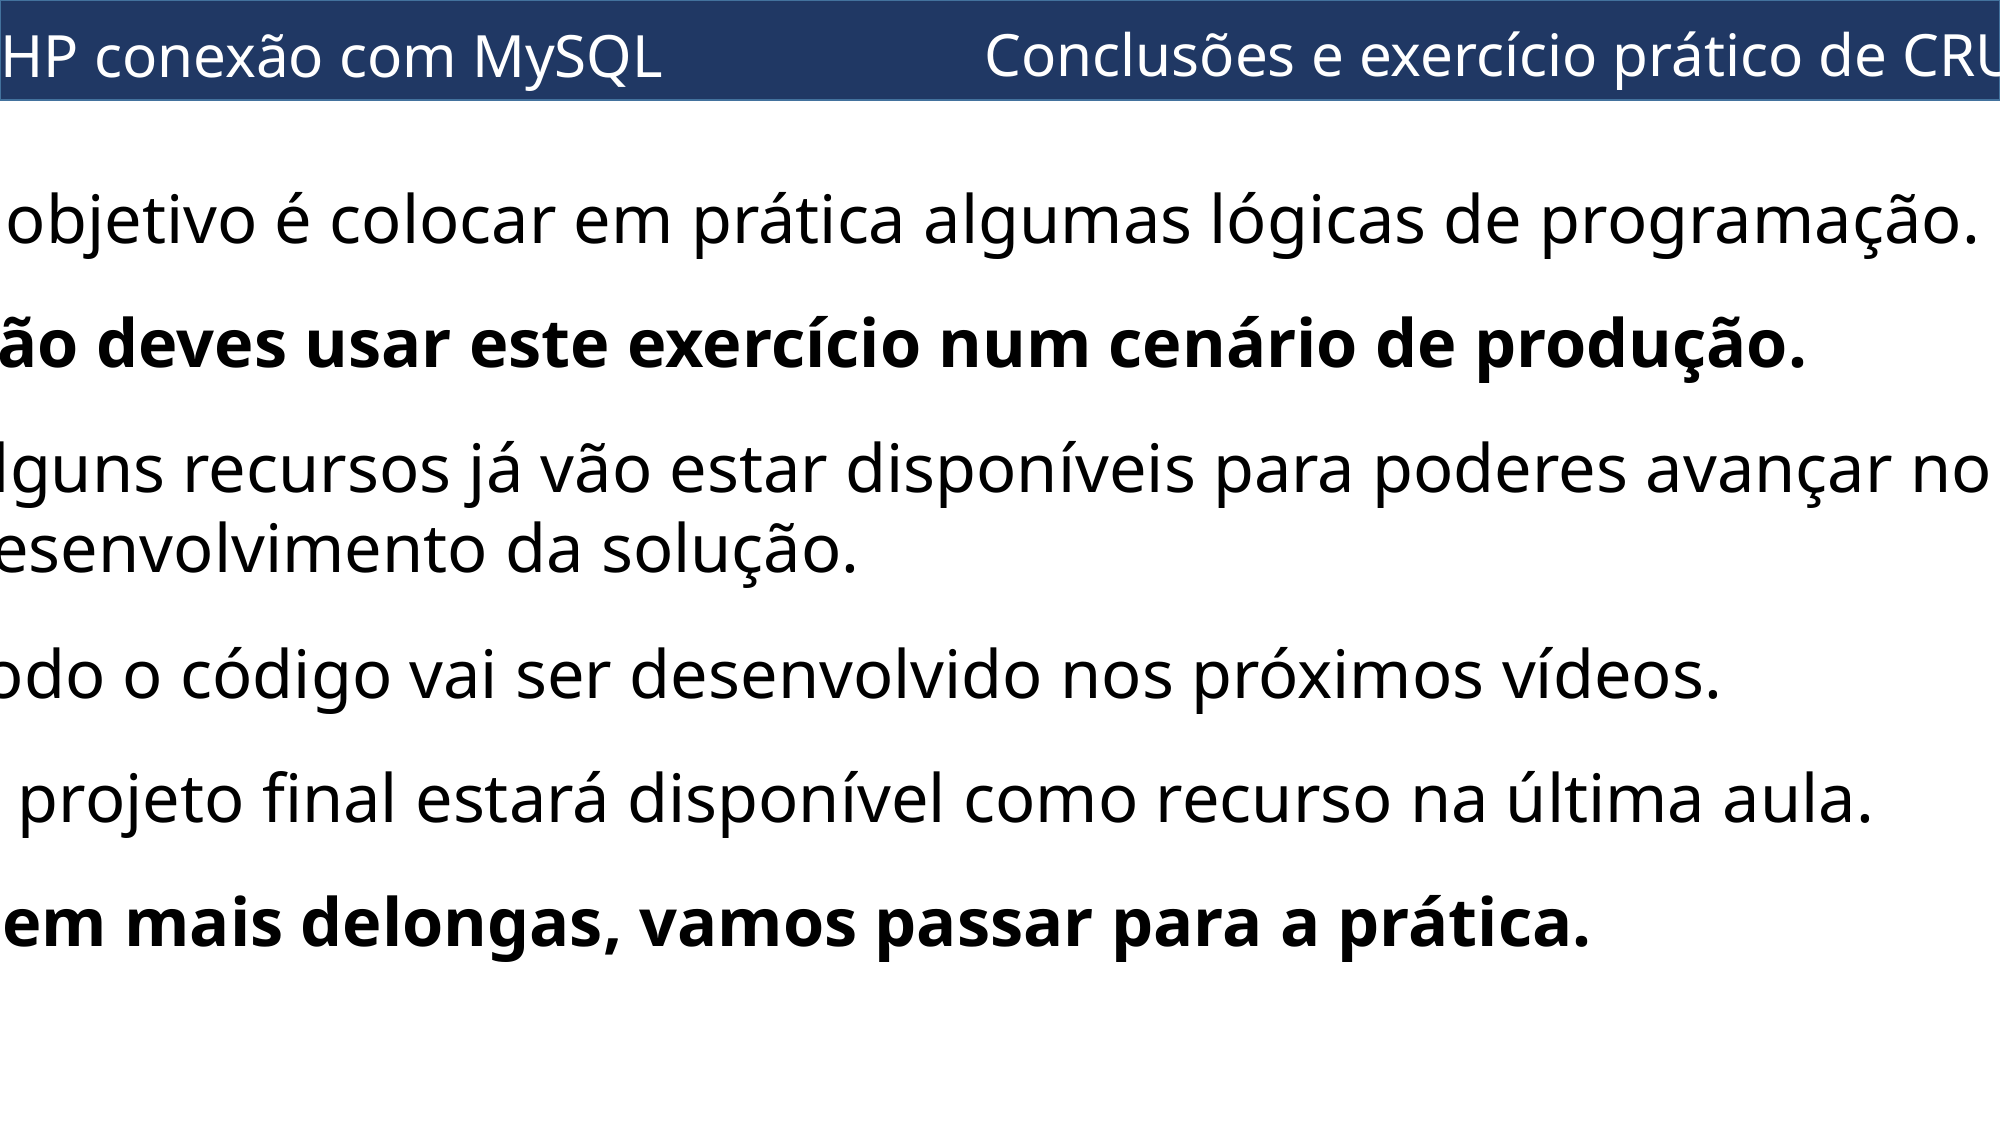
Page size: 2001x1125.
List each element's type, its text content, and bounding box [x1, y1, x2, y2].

text_box PHP conexão com MySQL [0, 11, 678, 96]
text_box O objetivo é colocar em prática algumas lógicas de programação. [0, 169, 1998, 265]
text_box [0, 0, 2000, 101]
text_box Todo o código vai ser desenvolvido nos próximos vídeos. [0, 624, 1740, 719]
text_box Sem mais delongas, vamos passar para a prática. [0, 872, 1608, 968]
text_box O projeto final estará disponível como recurso na última aula. [0, 748, 1892, 844]
text_box Alguns recursos já vão estar disponíveis para poderes avançar no desenvolvimento da solução. [0, 418, 2000, 594]
text_box Conclusões e exercício prático de CRUD [969, 10, 2000, 96]
text_box Não deves usar este exercício num cenário de produção. [0, 293, 1824, 389]
